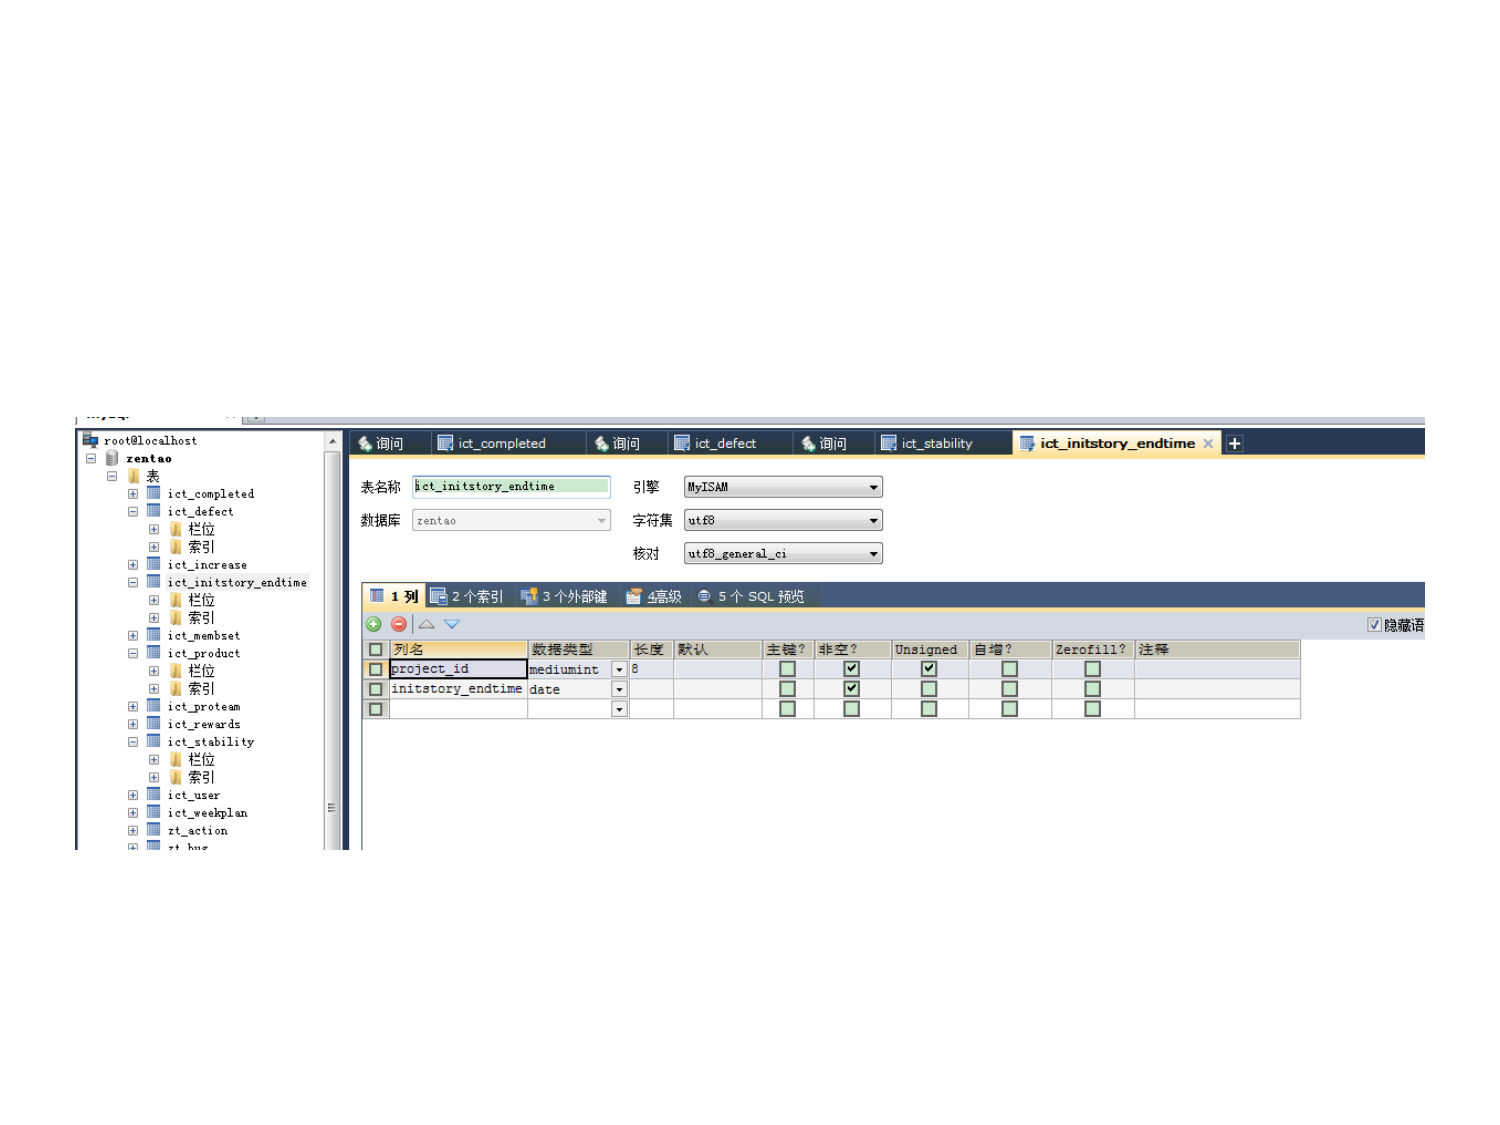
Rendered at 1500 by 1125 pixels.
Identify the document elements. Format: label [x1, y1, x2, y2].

list [74, 417, 1426, 851]
